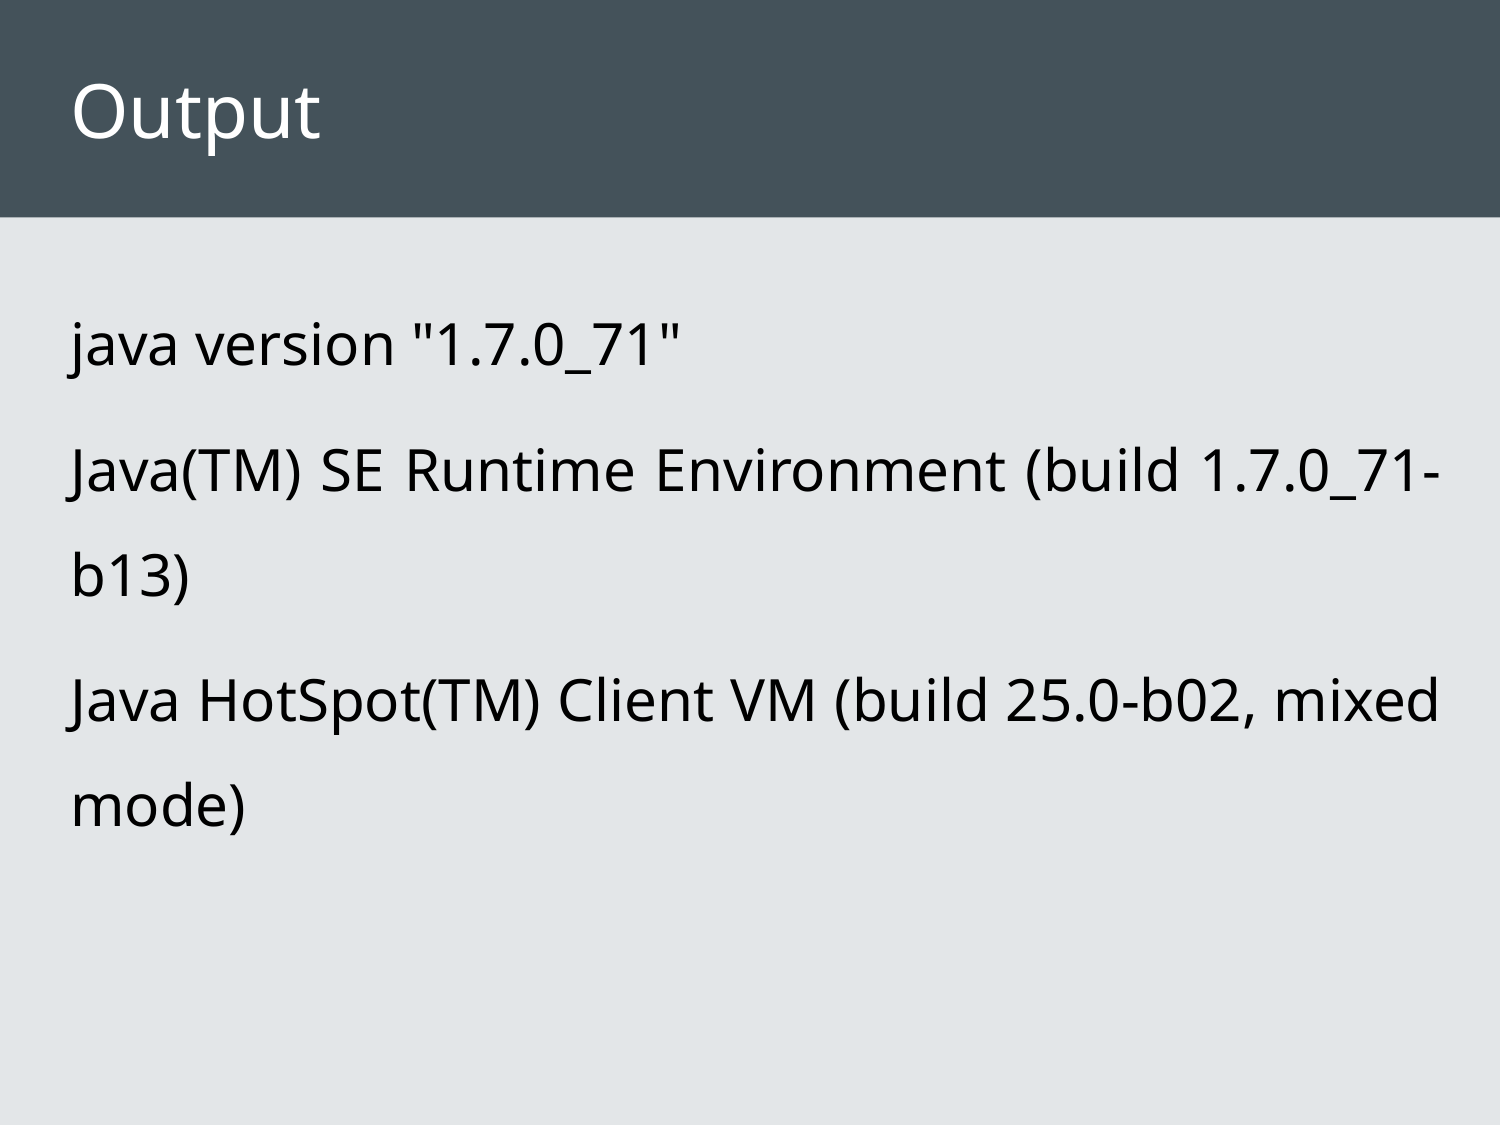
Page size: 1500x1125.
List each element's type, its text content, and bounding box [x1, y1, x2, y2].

list java version "1.7.0_71" Java(TM) SE Runtime Environment (build 1.7.0_71-b13) Java HotSpot(TM) Client VM (build 25.0-b02, mixed mode) [55, 264, 1458, 921]
title Output [55, 0, 1432, 218]
